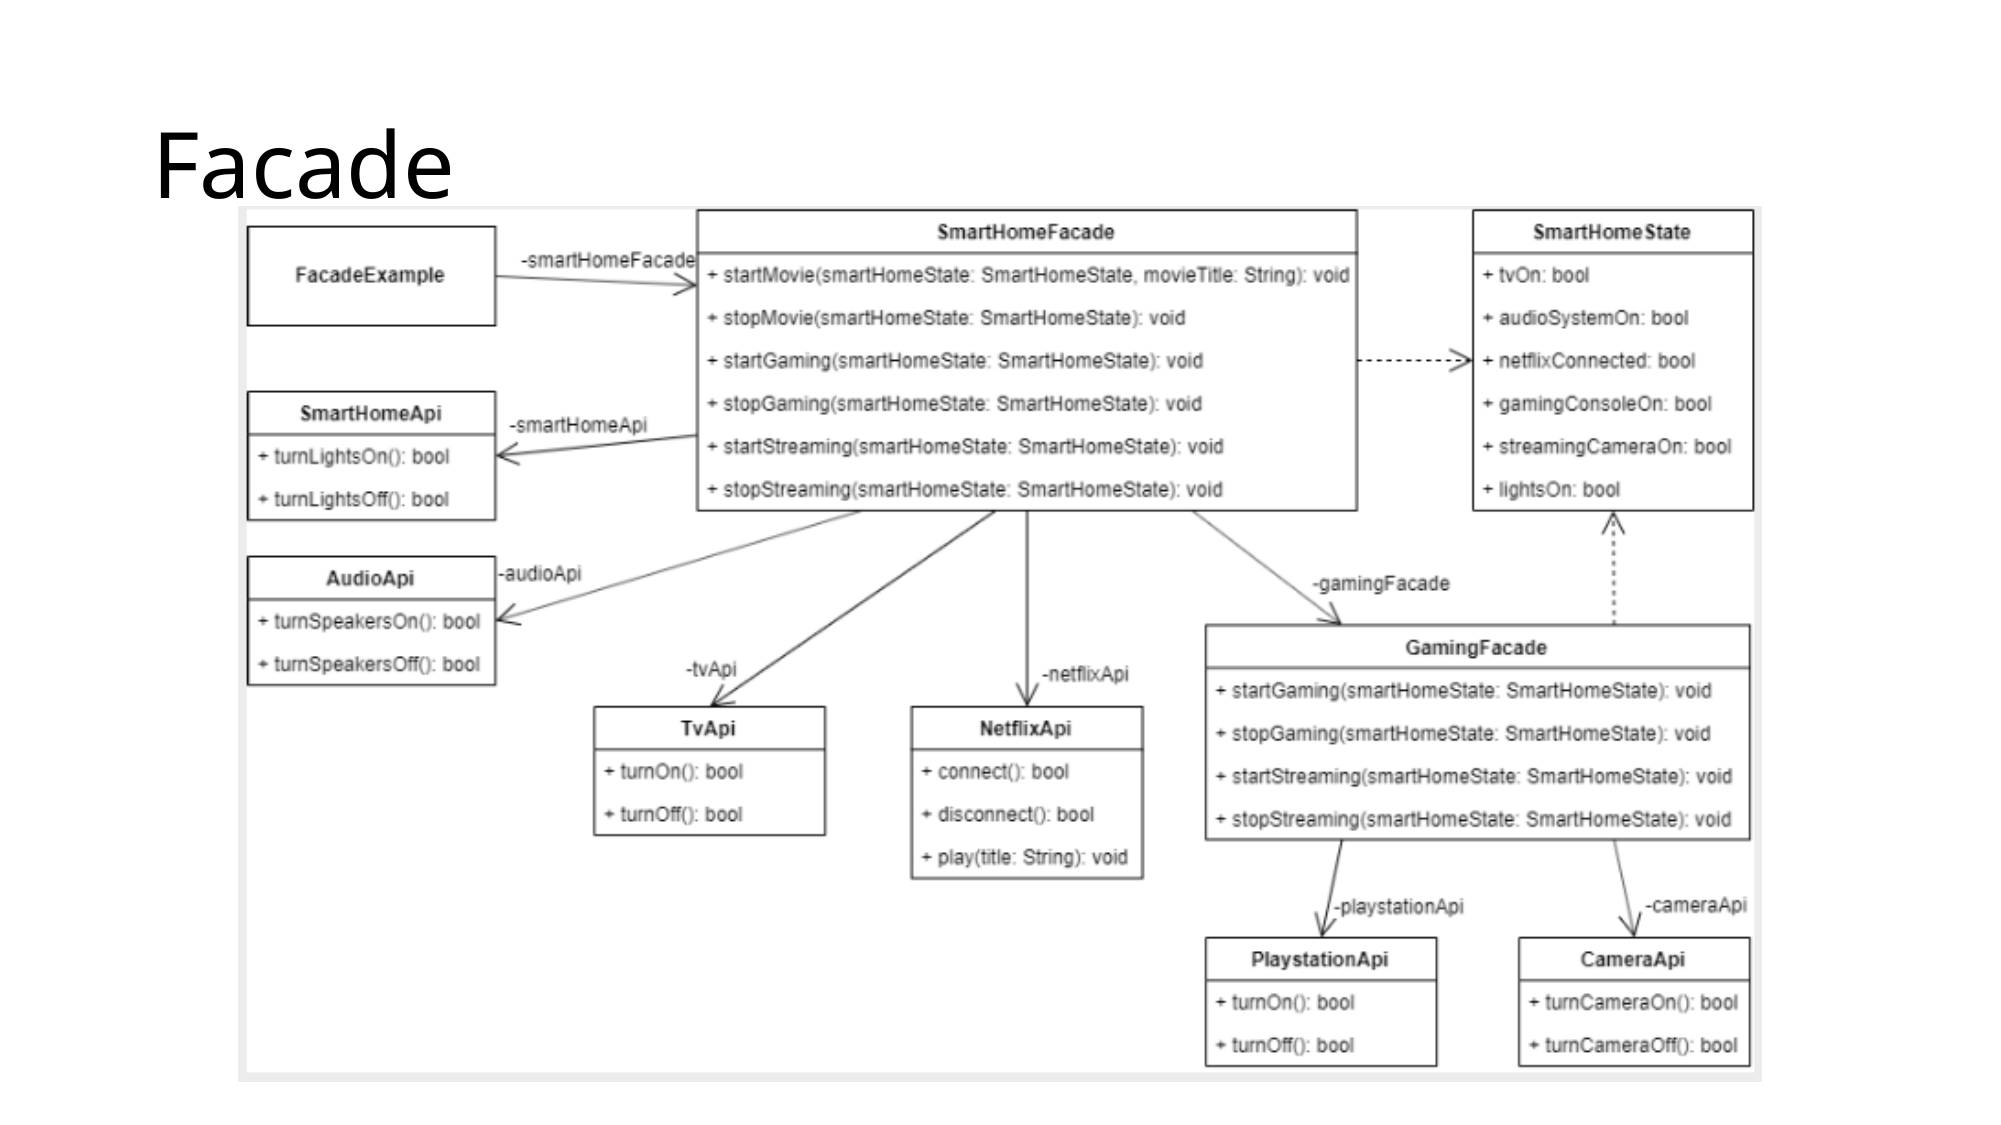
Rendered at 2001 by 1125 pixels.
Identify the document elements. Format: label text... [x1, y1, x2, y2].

title Facade [137, 59, 1863, 278]
picture [238, 206, 1762, 1082]
